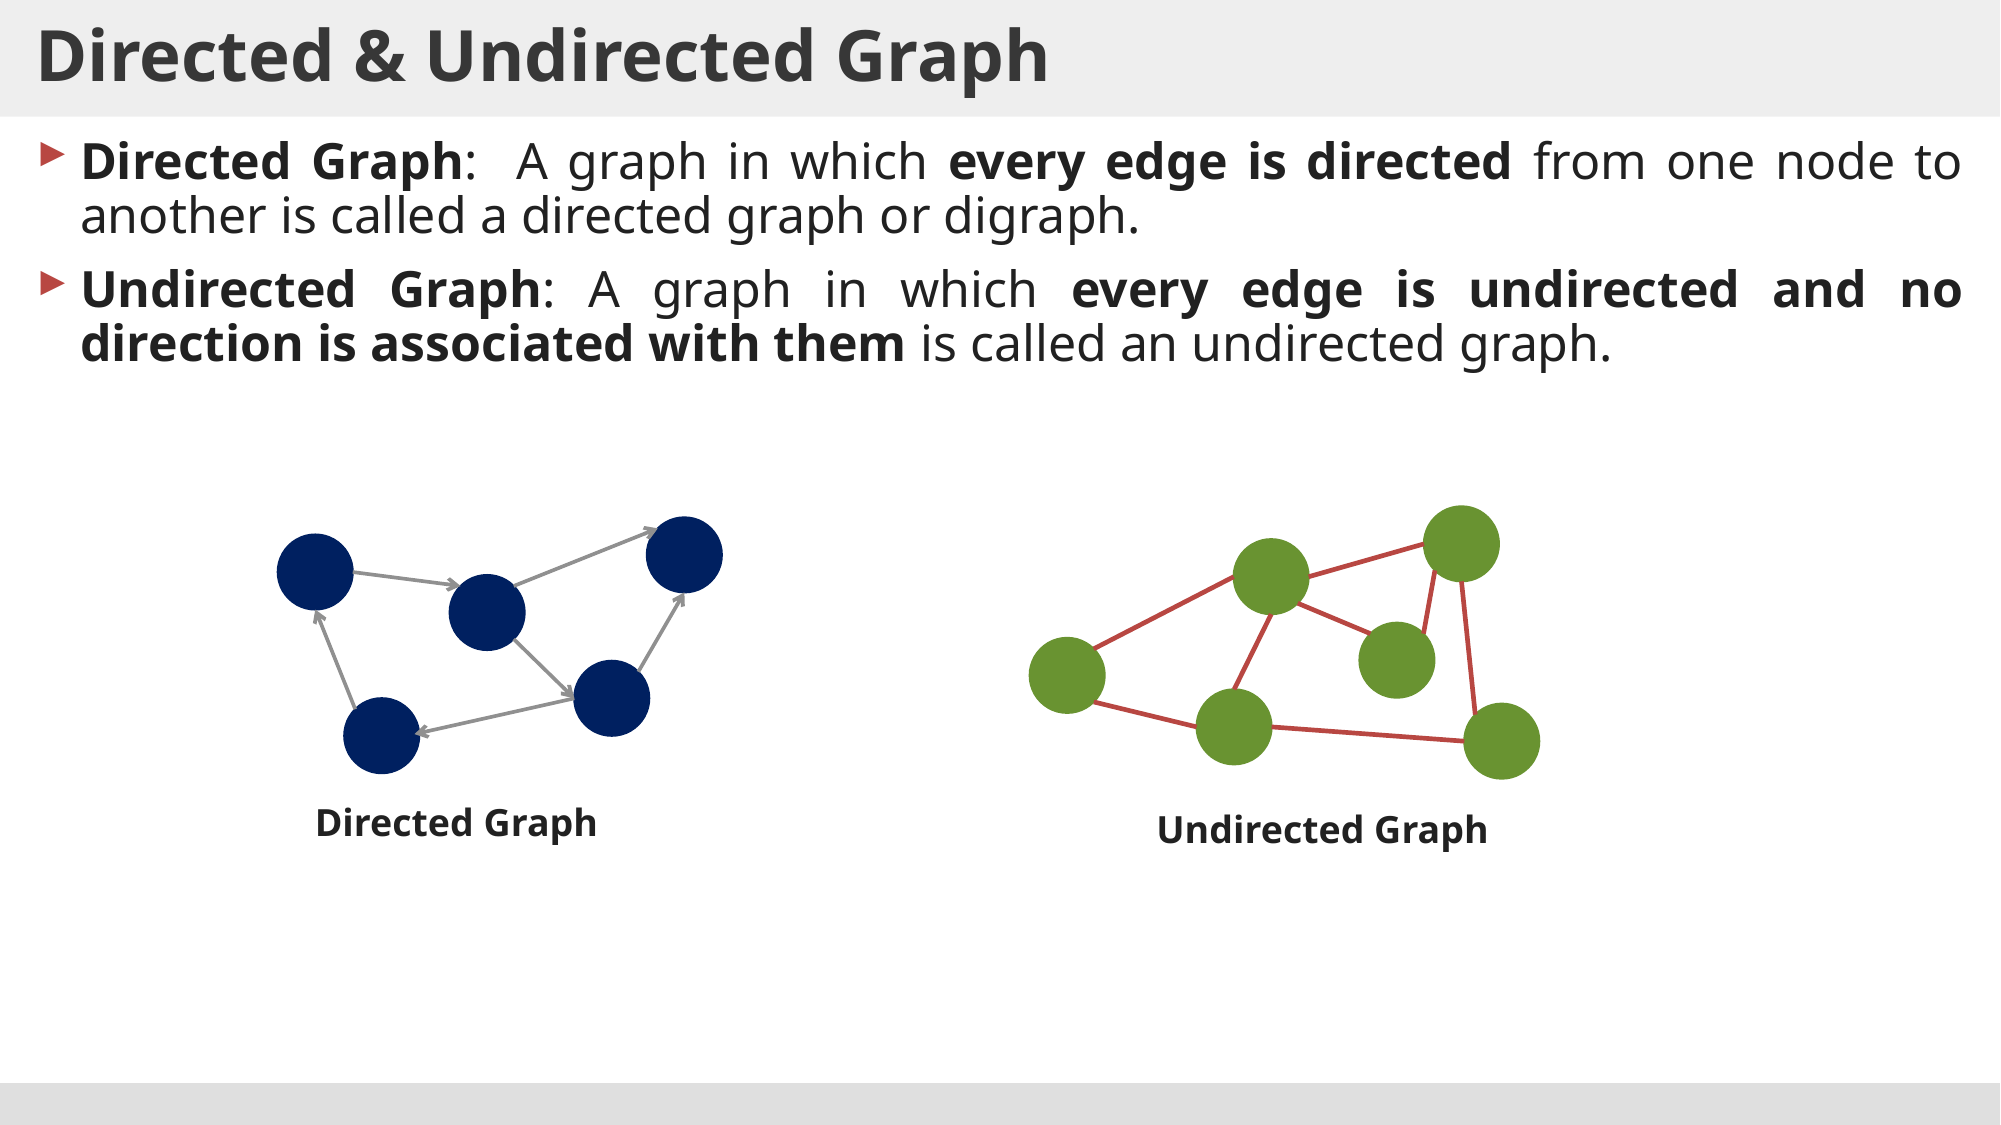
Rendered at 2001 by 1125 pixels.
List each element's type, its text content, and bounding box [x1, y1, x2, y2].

list Directed Graph: A graph in which every edge is directed from one node to another is called a directed graph or digraph. Undirected Graph: A graph in which every edge is undirected and no direction is associated with them is called an undirected graph. [21, 128, 1979, 1046]
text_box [277, 517, 722, 879]
title Directed & Undirected Graph [0, 0, 2000, 117]
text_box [1029, 506, 1619, 879]
